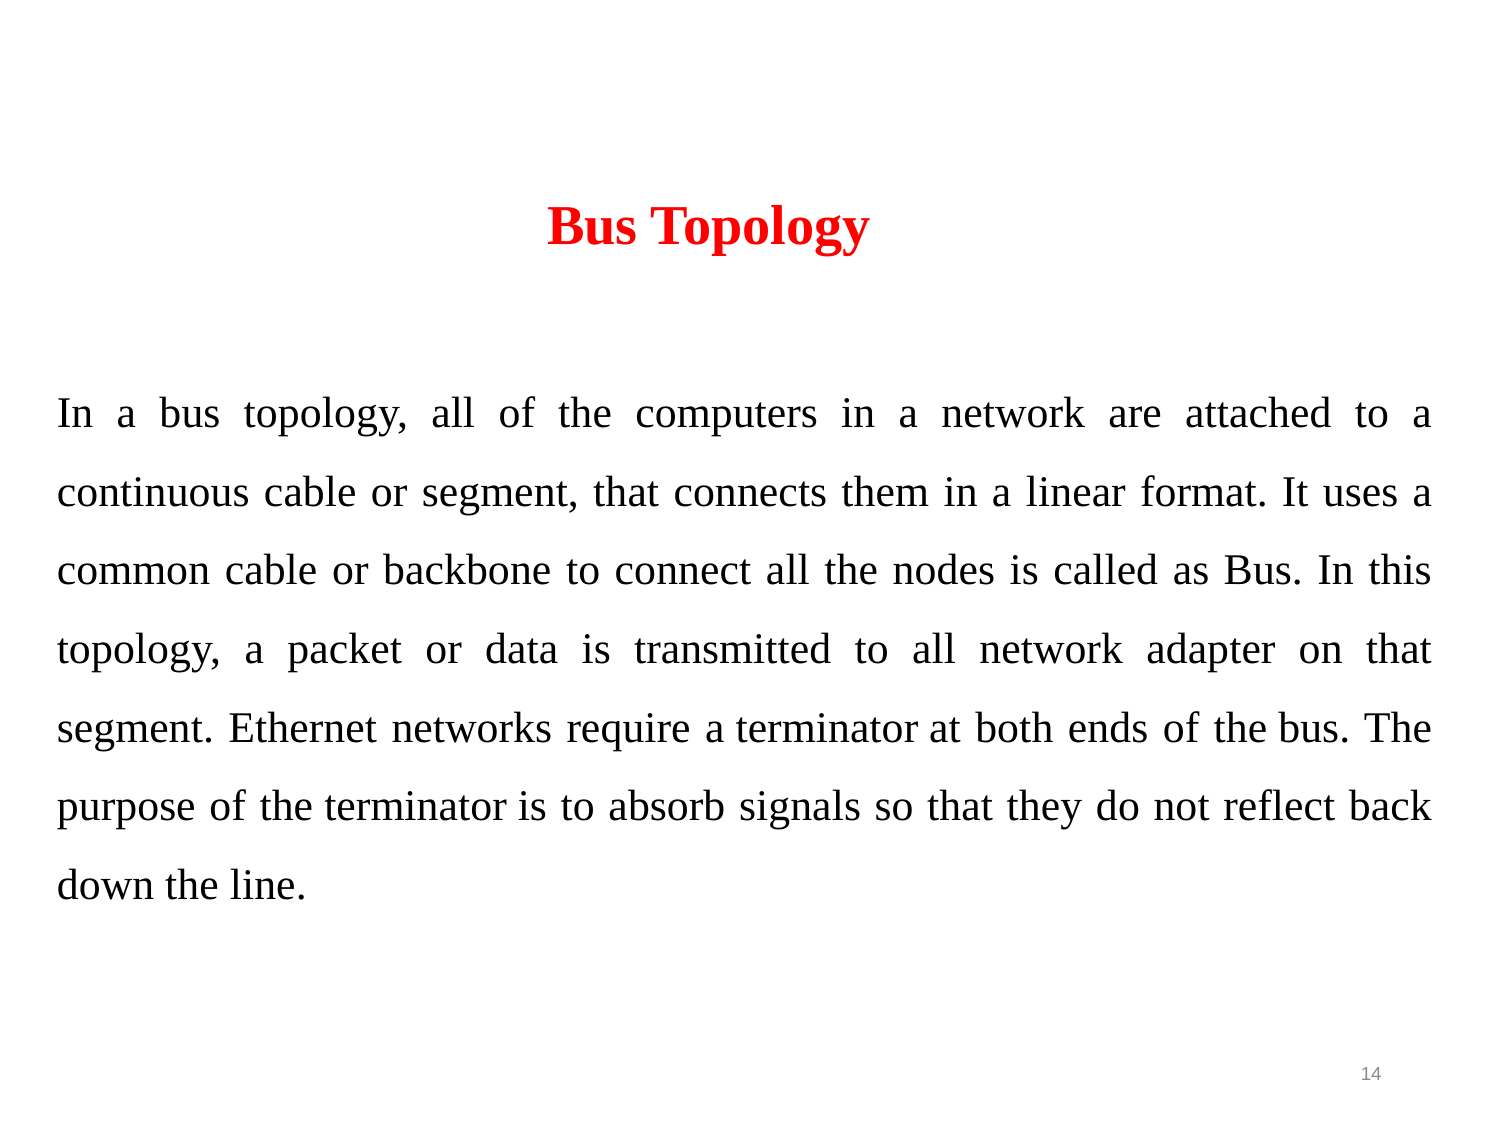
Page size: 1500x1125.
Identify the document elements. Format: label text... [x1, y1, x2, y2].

text_box Bus Topology [363, 181, 1055, 264]
slide_number 14 [1059, 1042, 1397, 1103]
text_box In a bus topology, all of the computers in a network are attached to a continuous cable or segment, that connects them in a linear format. It uses a common cable or backbone to connect all the nodes is called as Bus. In this topology, a packet or data is transmitted to all network adapter on that segment. Ethernet networks require a terminator at both ends of the bus. The purpose of the terminator is to absorb signals so that they do not reflect back down the line. [42, 310, 1449, 969]
